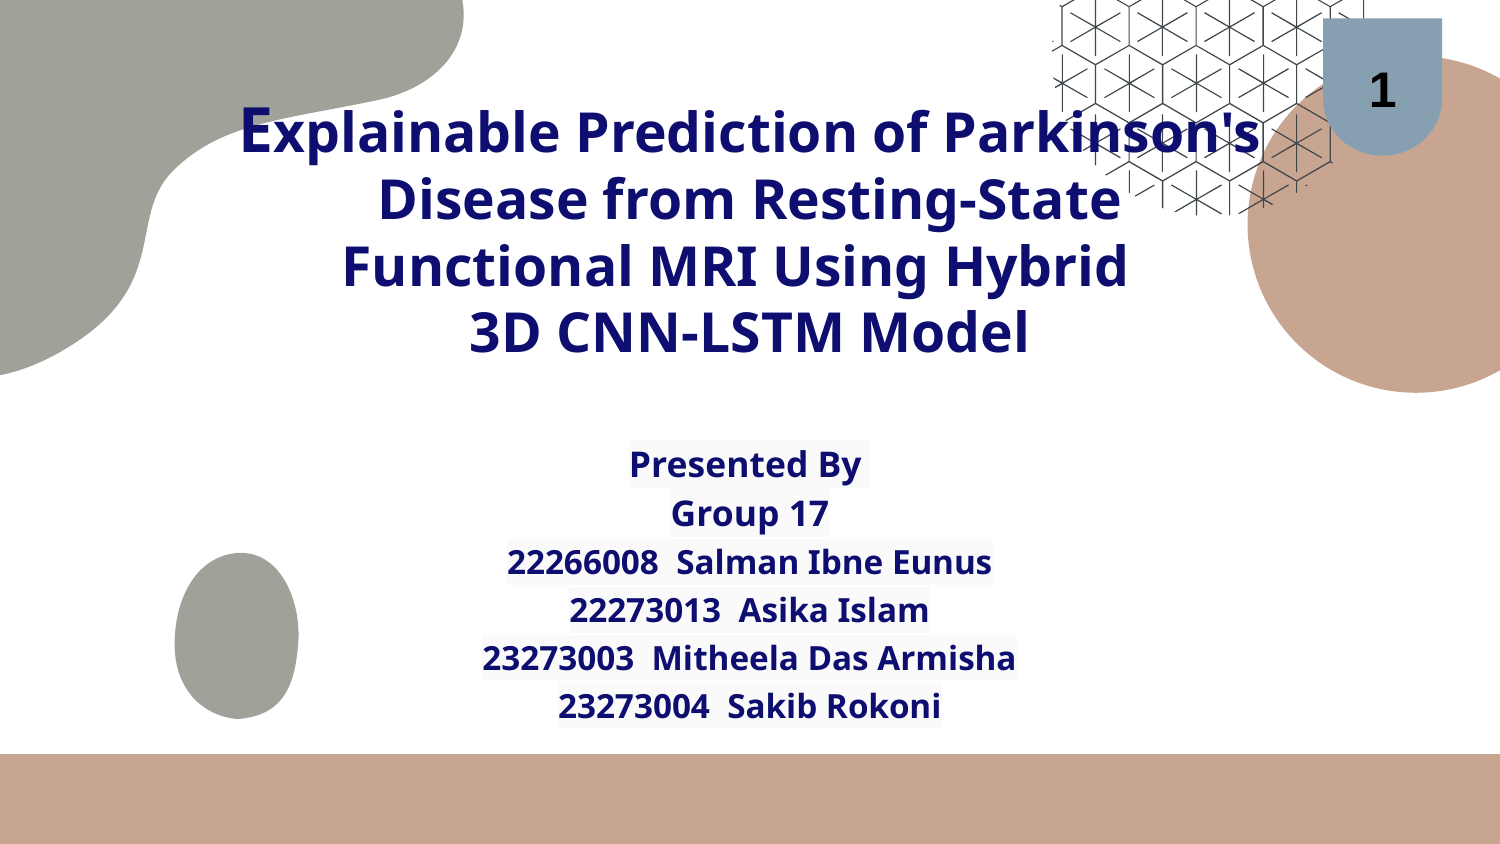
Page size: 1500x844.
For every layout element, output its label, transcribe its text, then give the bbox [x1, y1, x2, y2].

title Explainable Prediction of Parkinson's Disease from Resting-State Functional MRI Using Hybrid 3D CNN-LSTM Model [210, 18, 1290, 379]
subtitle Presented By Group 17 22266008 Salman Ibne Eunus 22273013 Asika Islam 23273003 Mitheela Das Armisha 23273004 Sakib Rokoni [210, 420, 1290, 722]
text_box 1 [1323, 18, 1443, 156]
